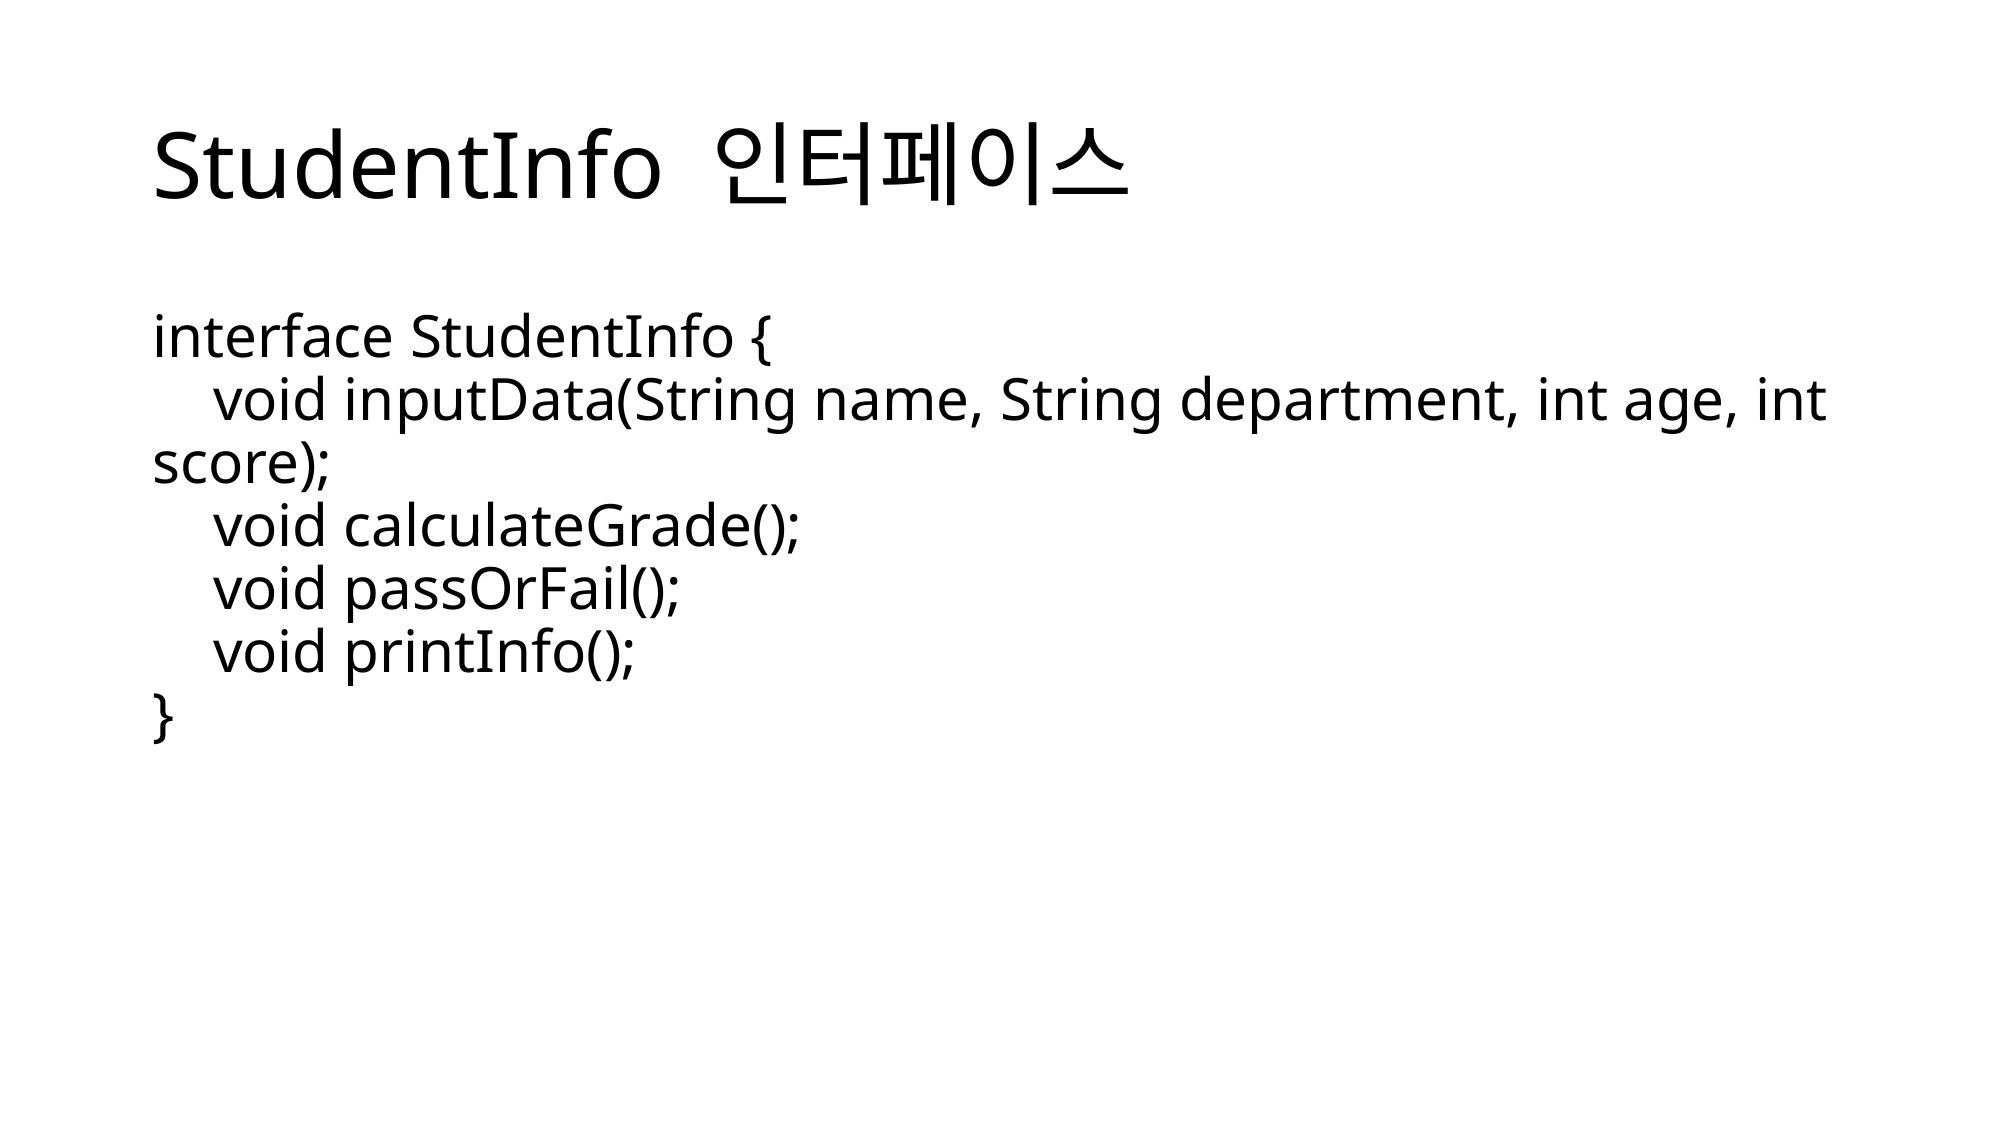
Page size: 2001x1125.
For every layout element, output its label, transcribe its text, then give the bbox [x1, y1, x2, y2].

title StudentInfo 인터페이스 [137, 59, 1863, 278]
list interface StudentInfo { void inputData(String name, String department, int age, int score); void calculateGrade(); void passOrFail(); void printInfo(); } [137, 299, 1863, 1014]
